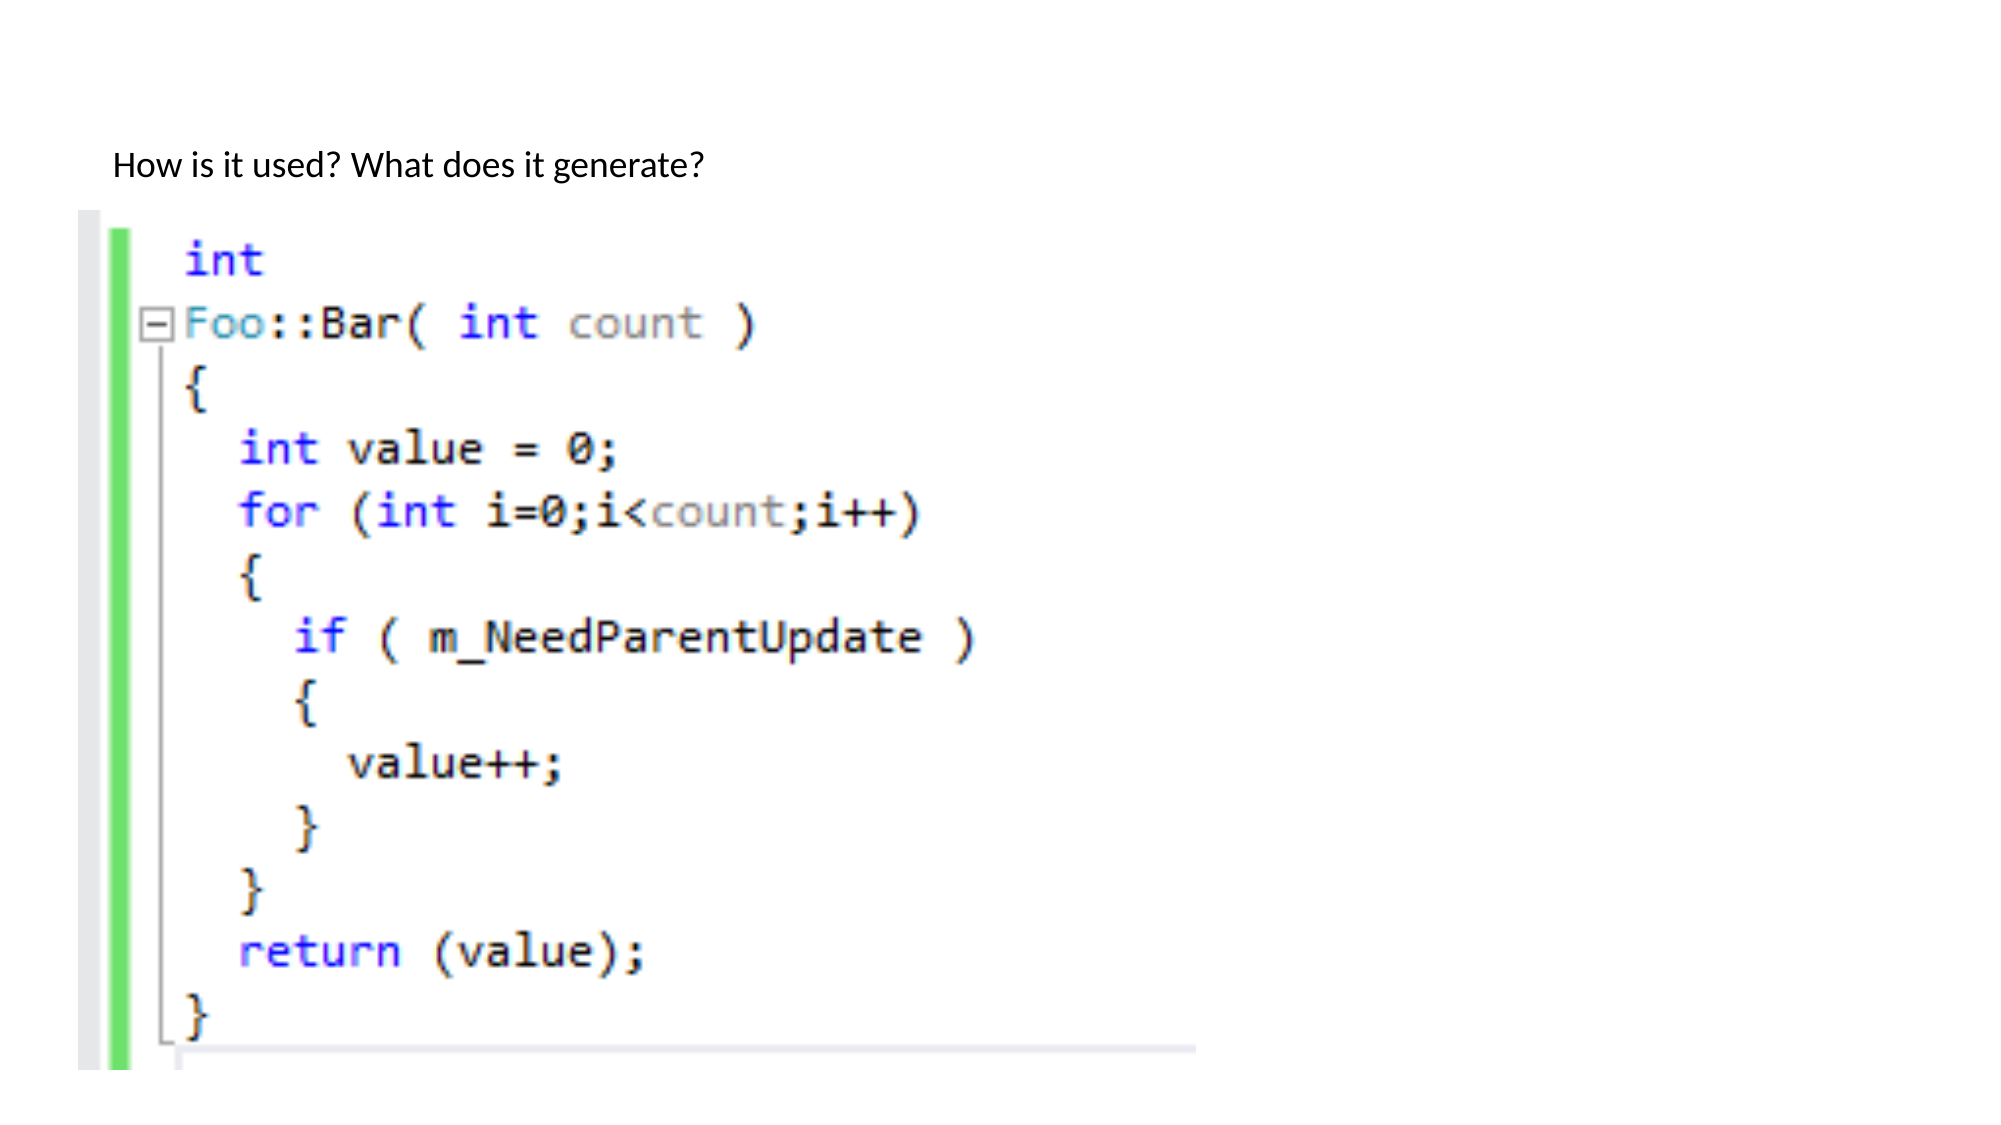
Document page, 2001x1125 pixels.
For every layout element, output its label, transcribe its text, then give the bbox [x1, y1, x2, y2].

picture [78, 210, 1196, 1070]
text_box How is it used? What does it generate? [98, 132, 722, 193]
